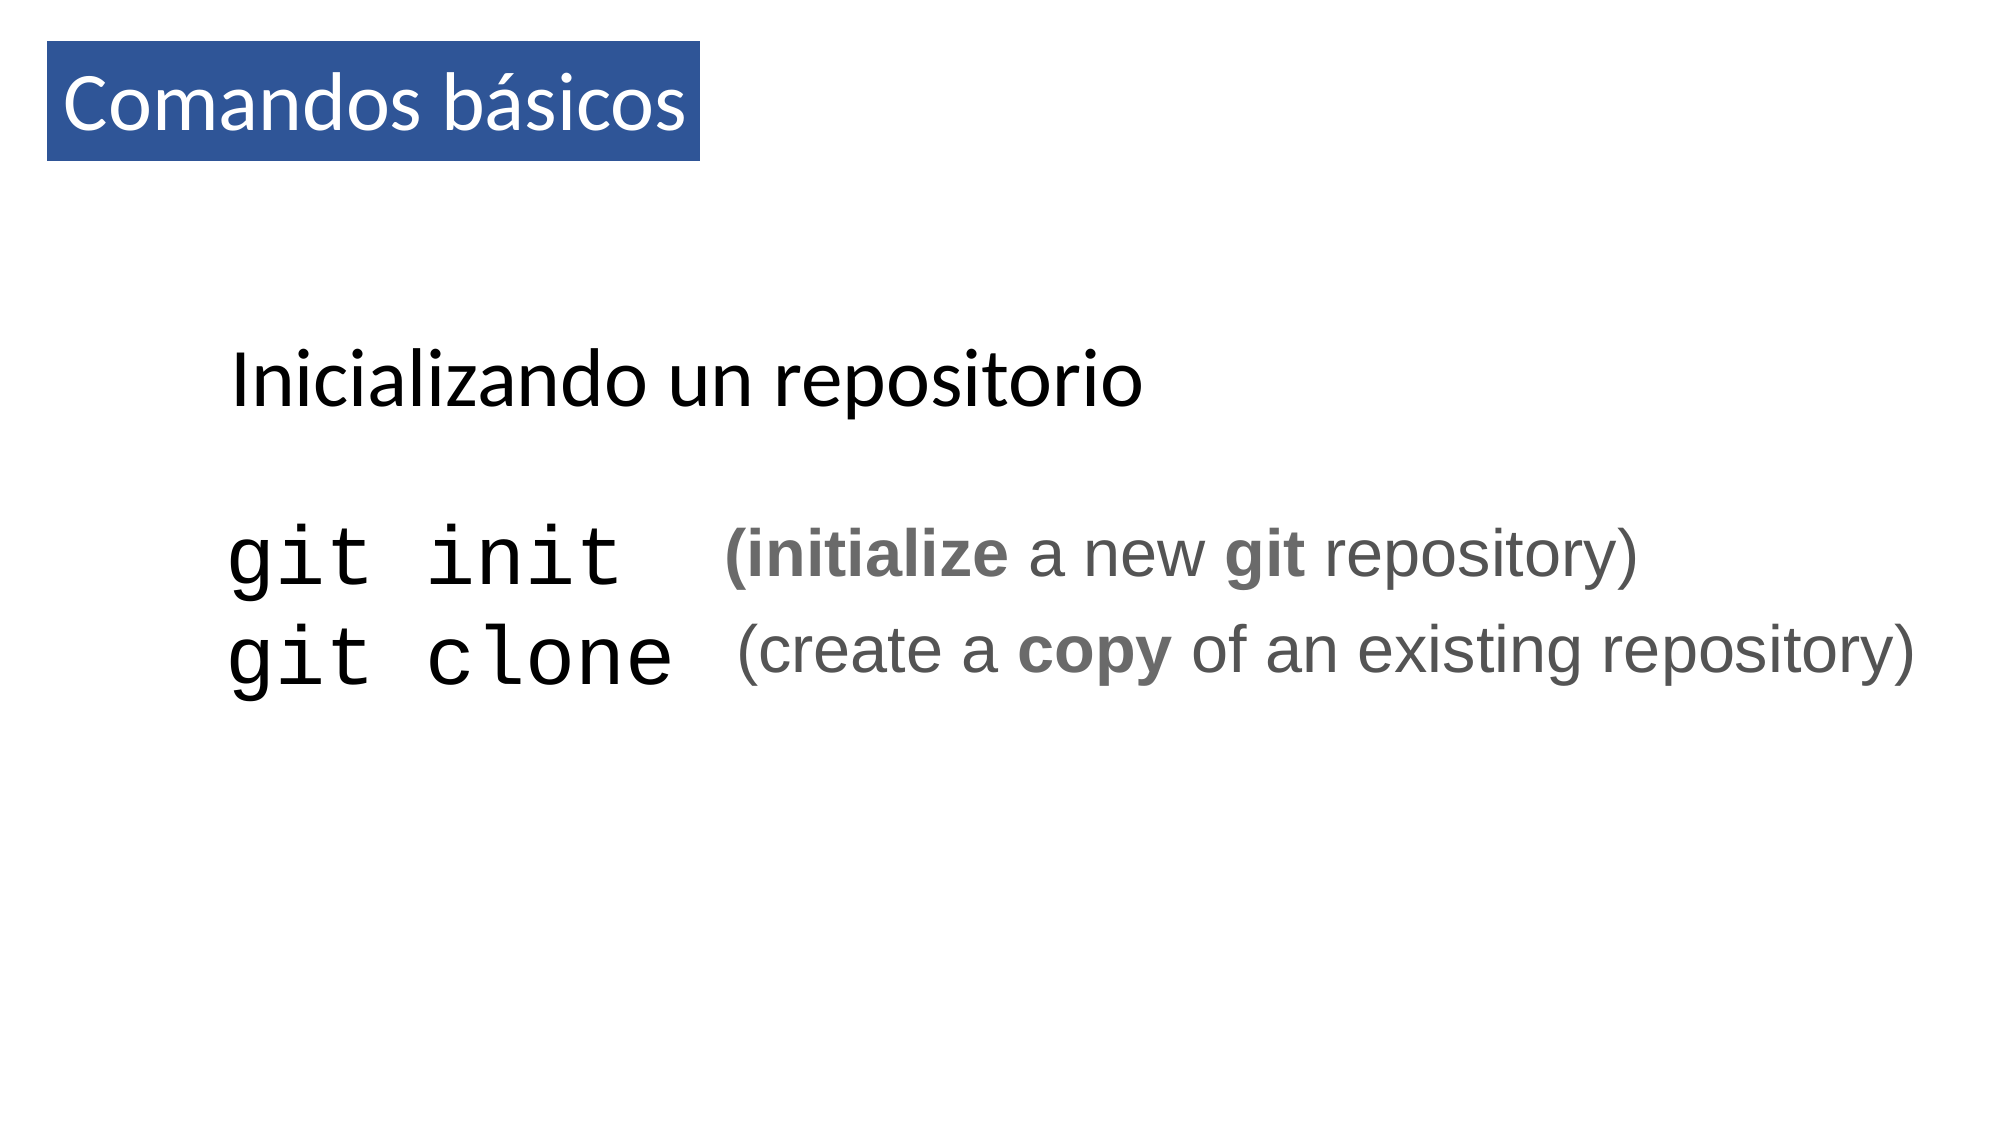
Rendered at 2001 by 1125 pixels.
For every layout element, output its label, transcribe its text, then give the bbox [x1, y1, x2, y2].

text_box (initialize a new git repository) [709, 502, 1655, 598]
text_box [45, 39, 702, 163]
text_box Inicializando un repositorio [215, 315, 1161, 431]
text_box Comandos básicos [48, 39, 703, 155]
text_box (create a copy of an existing repository) [721, 598, 1933, 694]
text_box git init git clone [210, 493, 1406, 709]
